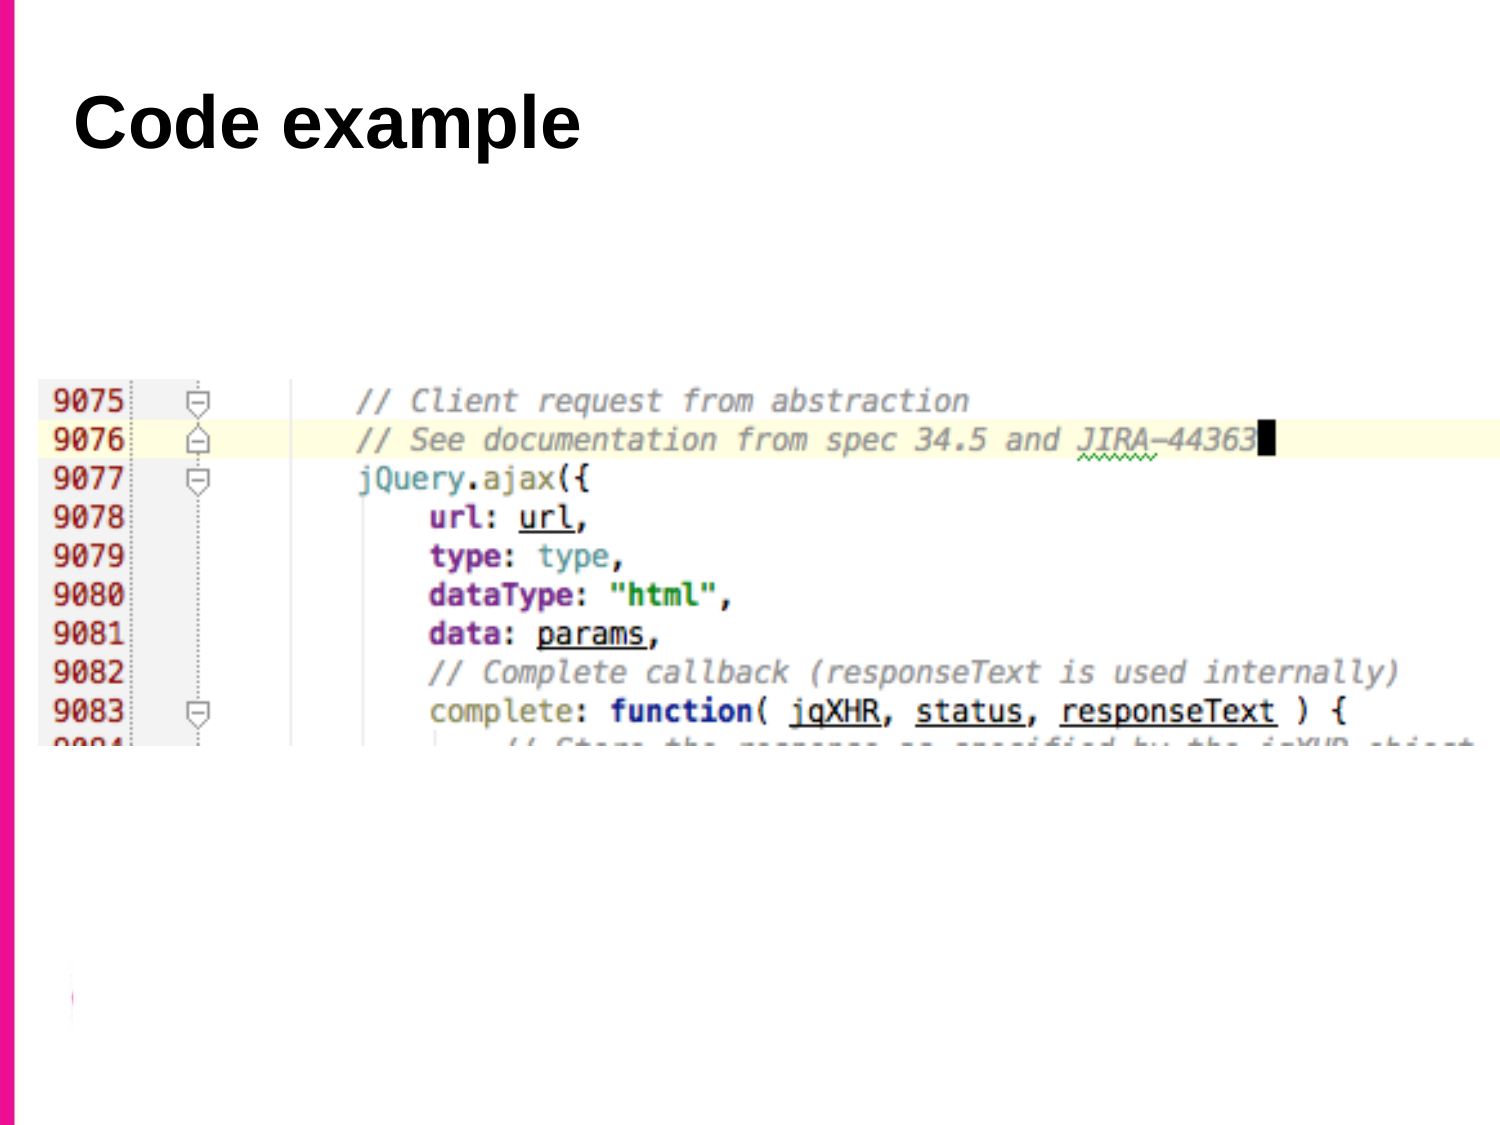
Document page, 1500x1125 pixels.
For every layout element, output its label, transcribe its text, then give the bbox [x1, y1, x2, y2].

text_box Code example [59, 66, 1407, 173]
picture [0, 0, 1500, 1125]
